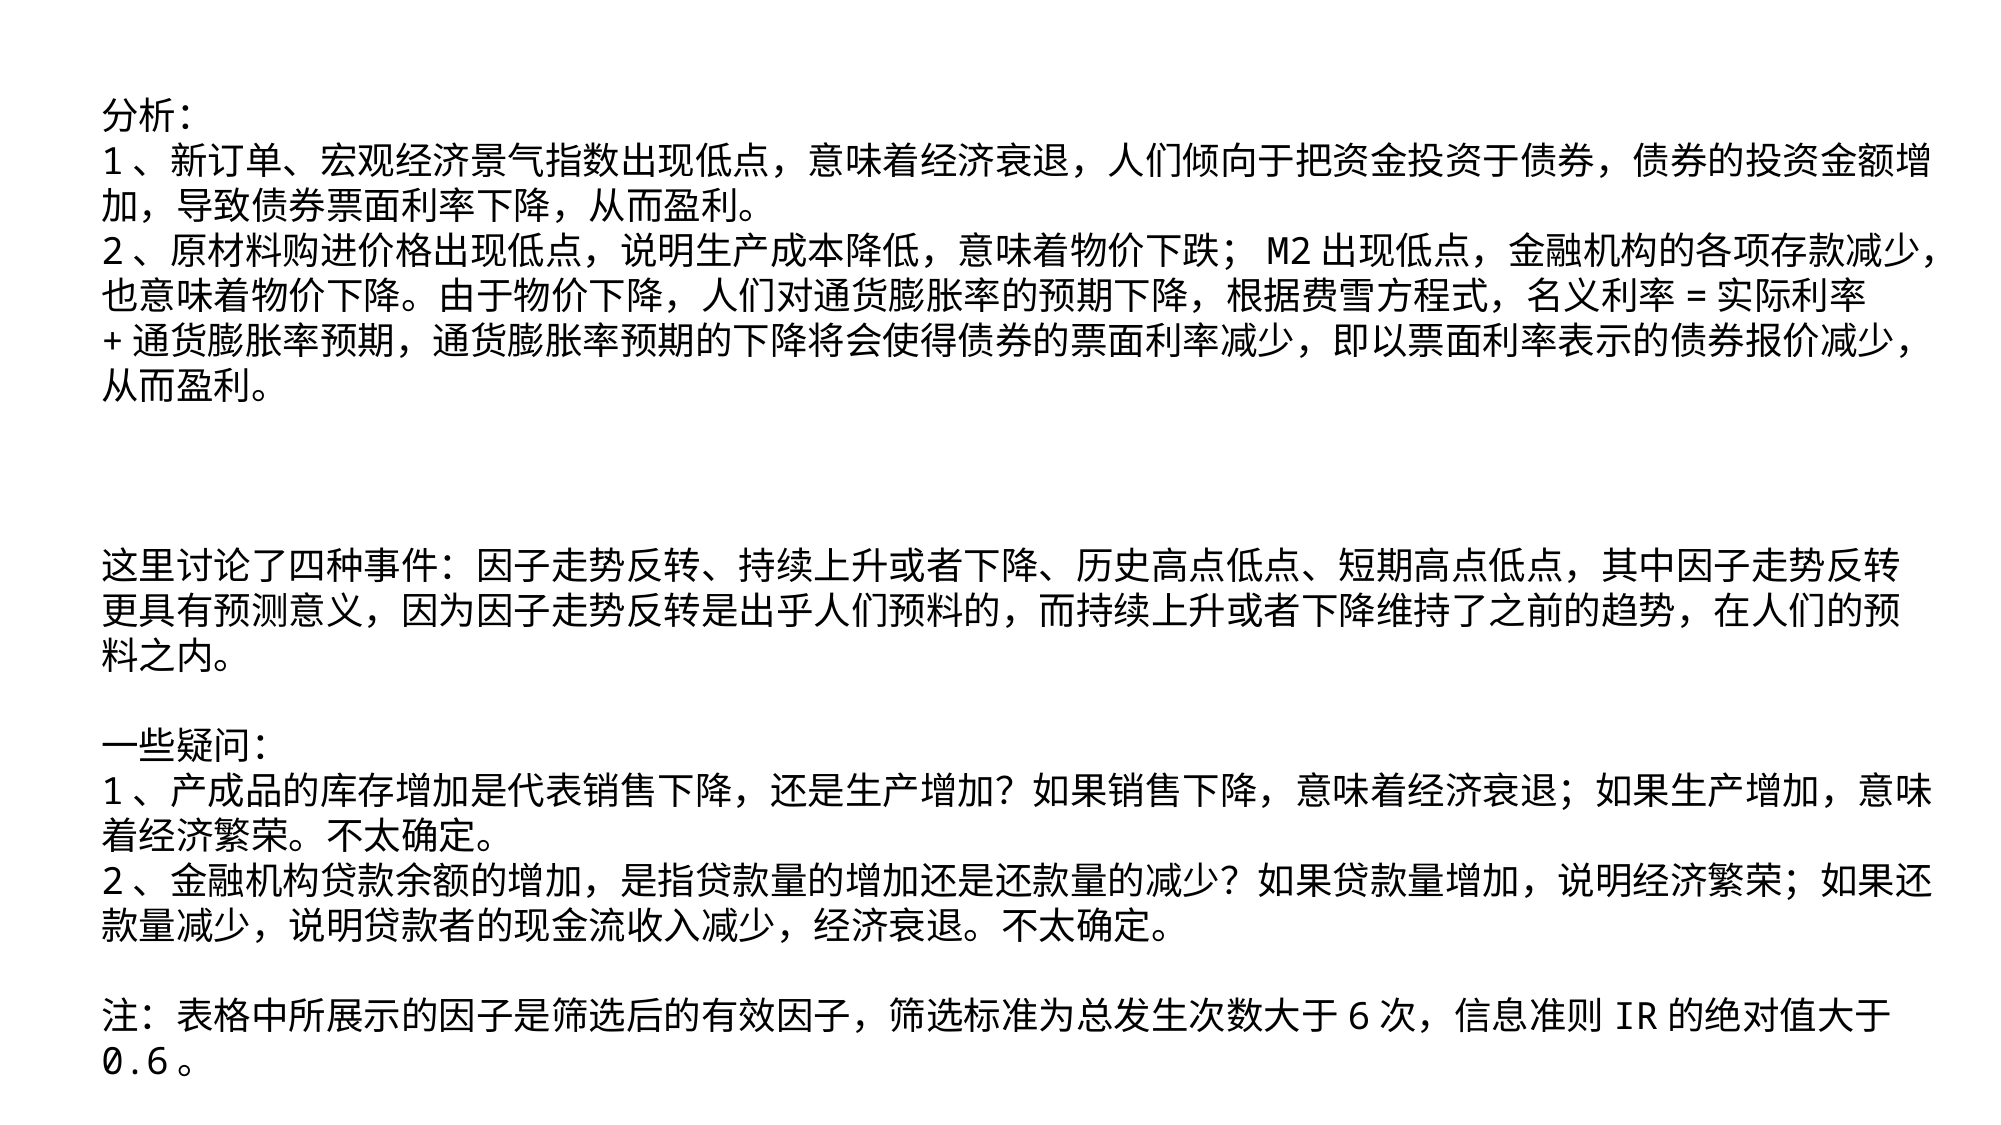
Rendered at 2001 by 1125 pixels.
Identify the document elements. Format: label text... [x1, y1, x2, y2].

text_box 分析： 1、新订单、宏观经济景气指数出现低点，意味着经济衰退，人们倾向于把资金投资于债券，债券的投资金额增加，导致债券票面利率下降，从而盈利。 2、原材料购进价格出现低点，说明生产成本降低，意味着物价下跌；M2出现低点，金融机构的各项存款减少，也意味着物价下降。由于物价下降，人们对通货膨胀率的预期下降，根据费雪方程式，名义利率=实际利率+通货膨胀率预期，通货膨胀率预期的下降将会使得债券的票面利率减少，即以票面利率表示的债券报价减少，从而盈利。 这里讨论了四种事件：因子走势反转、持续上升或者下降、历史高点低点、短期高点低点，其中因子走势反转更具有预测意义，因为因子走势反转是出乎人们预料的，而持续上升或者下降维持了之前的趋势，在人们的预料之内。 一些疑问： 1、产成品的库存增加是代表销售下降，还是生产增加？如果销售下降，意味着经济衰退；如果生产增加，意味着经济繁荣。不太确定。 2、金融机构贷款余额的增加，是指贷款量的增加还是还款量的减少？如果贷款量增加，说明经济繁荣；如果还款量减少，说明贷款者的现金流收入减少，经济衰退。不太确定。 注：表格中所展示的因子是筛选后的有效因子，筛选标准为总发生次数大于6次，信息准则IR的绝对值大于0.6。 [86, 84, 1952, 1125]
